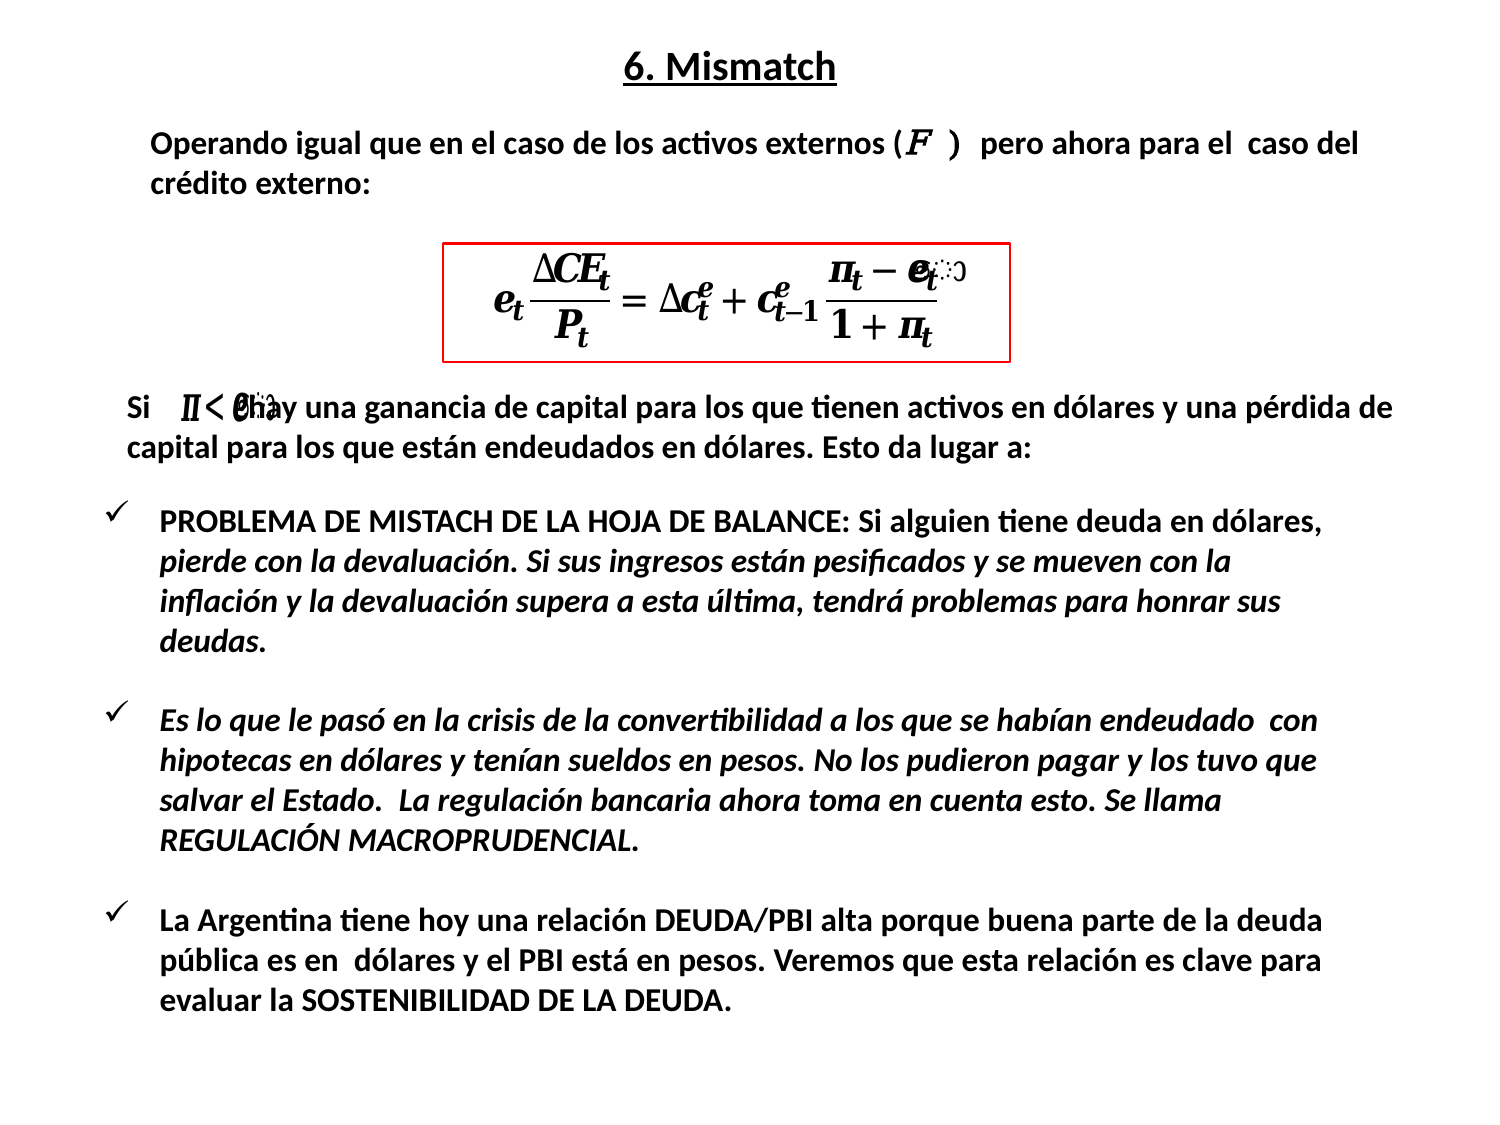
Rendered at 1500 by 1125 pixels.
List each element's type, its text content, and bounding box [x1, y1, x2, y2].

text_box PROBLEMA DE MISTACH DE LA HOJA DE BALANCE: Si alguien tiene deuda en dólares, pierde con la devaluación. Si sus ingresos están pesificados y se mueven con la inflación y la devaluación supera a esta última, tendrá problemas para honrar sus deudas. Es lo que le pasó en la crisis de la convertibilidad a los que se habían endeudado con hipotecas en dólares y tenían sueldos en pesos. No los pudieron pagar y los tuvo que salvar el Estado. La regulación bancaria ahora toma en cuenta esto. Se llama REGULACIÓN MACROPRUDENCIAL. La Argentina tiene hoy una relación DEUDA/PBI alta porque buena parte de la deuda pública es en dólares y el PBI está en pesos. Veremos que esta relación es clave para evaluar la SOSTENIBILIDAD DE LA DEUDA. [88, 491, 1365, 1026]
picture [0, 248, 1217, 476]
text_box [441, 241, 1012, 247]
text_box Si hay una ganancia de capital para los que tienen activos en dólares y una pérdida de capital para los que están endeudados en dólares. Esto da lugar a: [112, 377, 1435, 513]
text_box Operando igual que en el caso de los activos externos (F ) pero ahora para el caso del crédito externo: [135, 113, 1412, 209]
text_box 6. Mismatch [608, 31, 880, 97]
